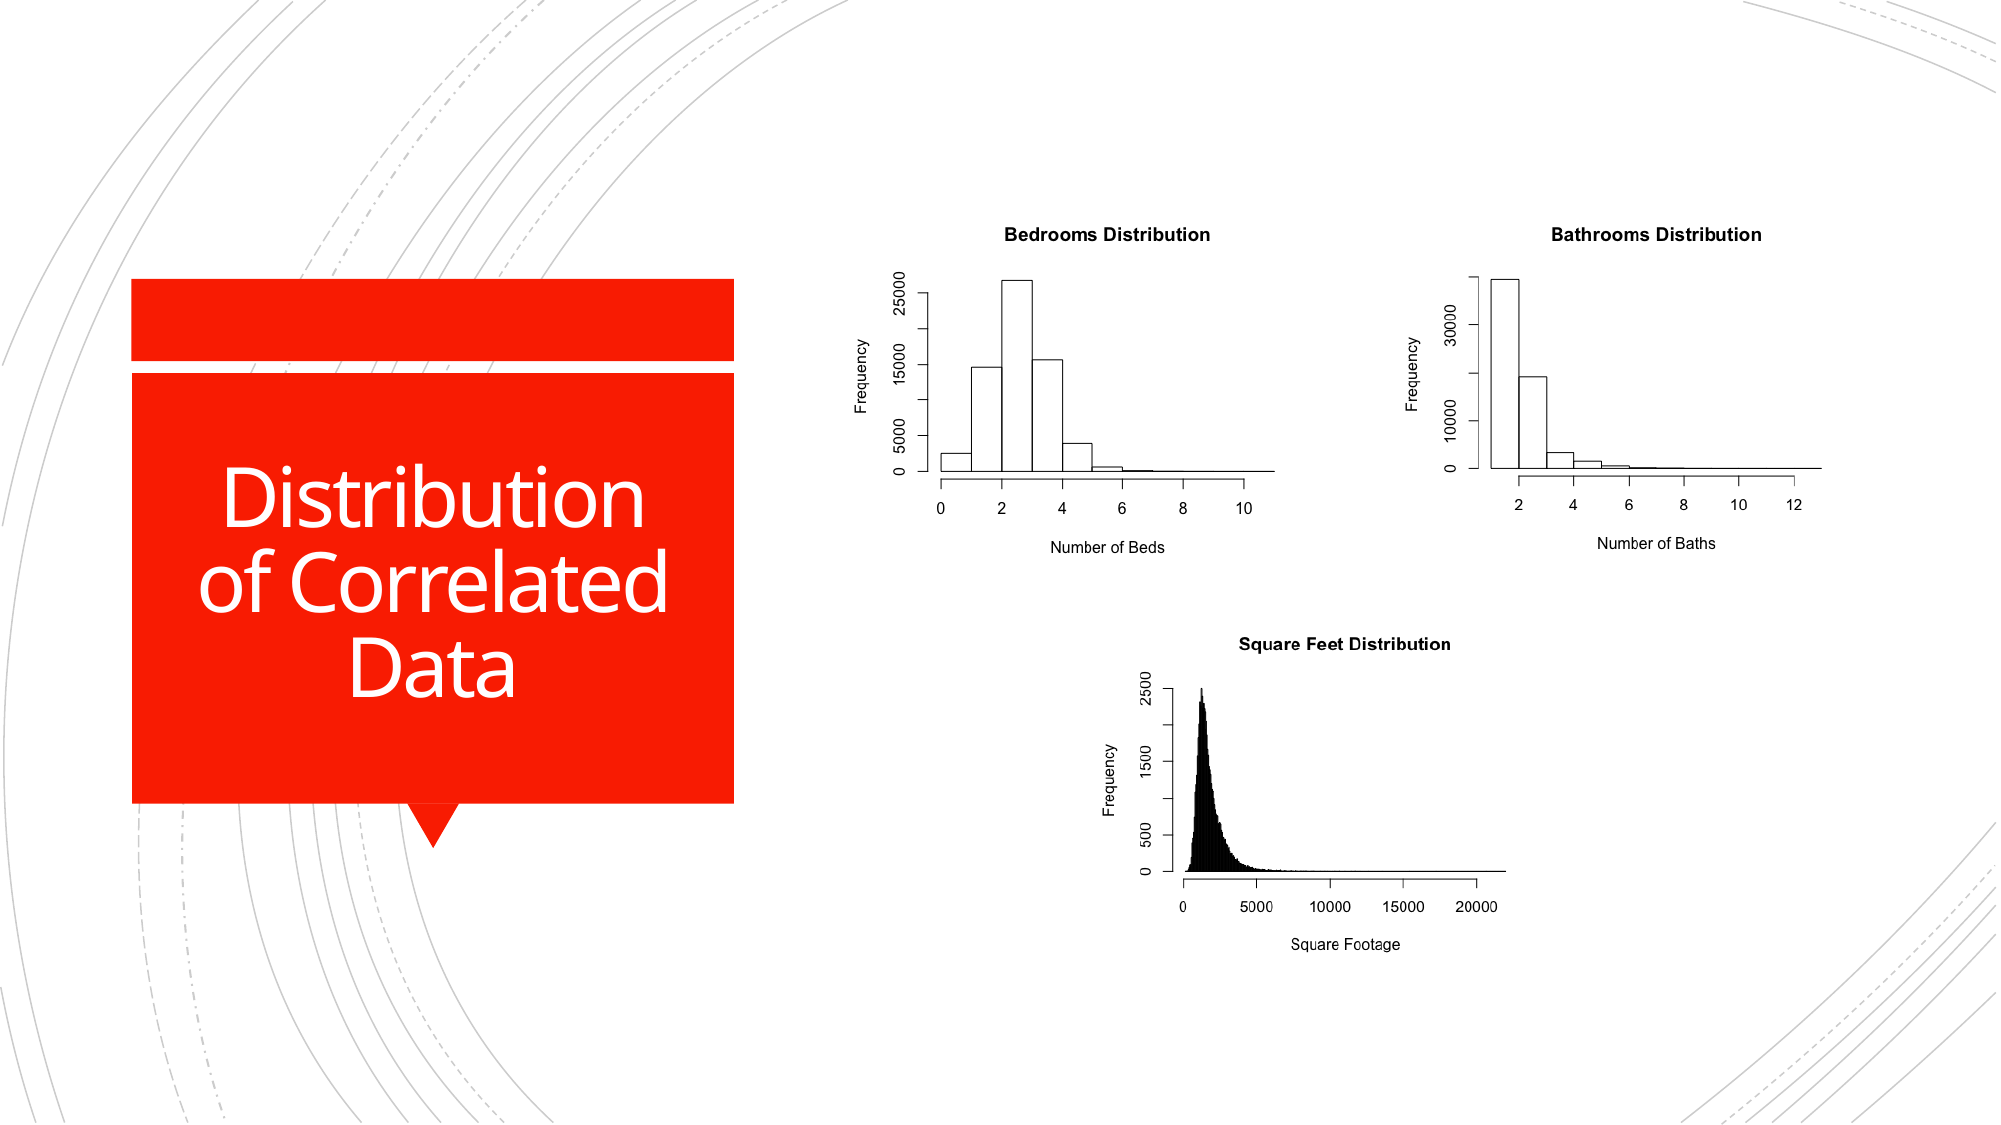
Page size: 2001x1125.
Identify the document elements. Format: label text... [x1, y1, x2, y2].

picture [1097, 604, 1557, 973]
title Distribution of Correlated Data [145, 385, 720, 789]
picture [1400, 194, 1874, 573]
picture [849, 194, 1328, 577]
text_box [1045, 0, 2000, 75]
